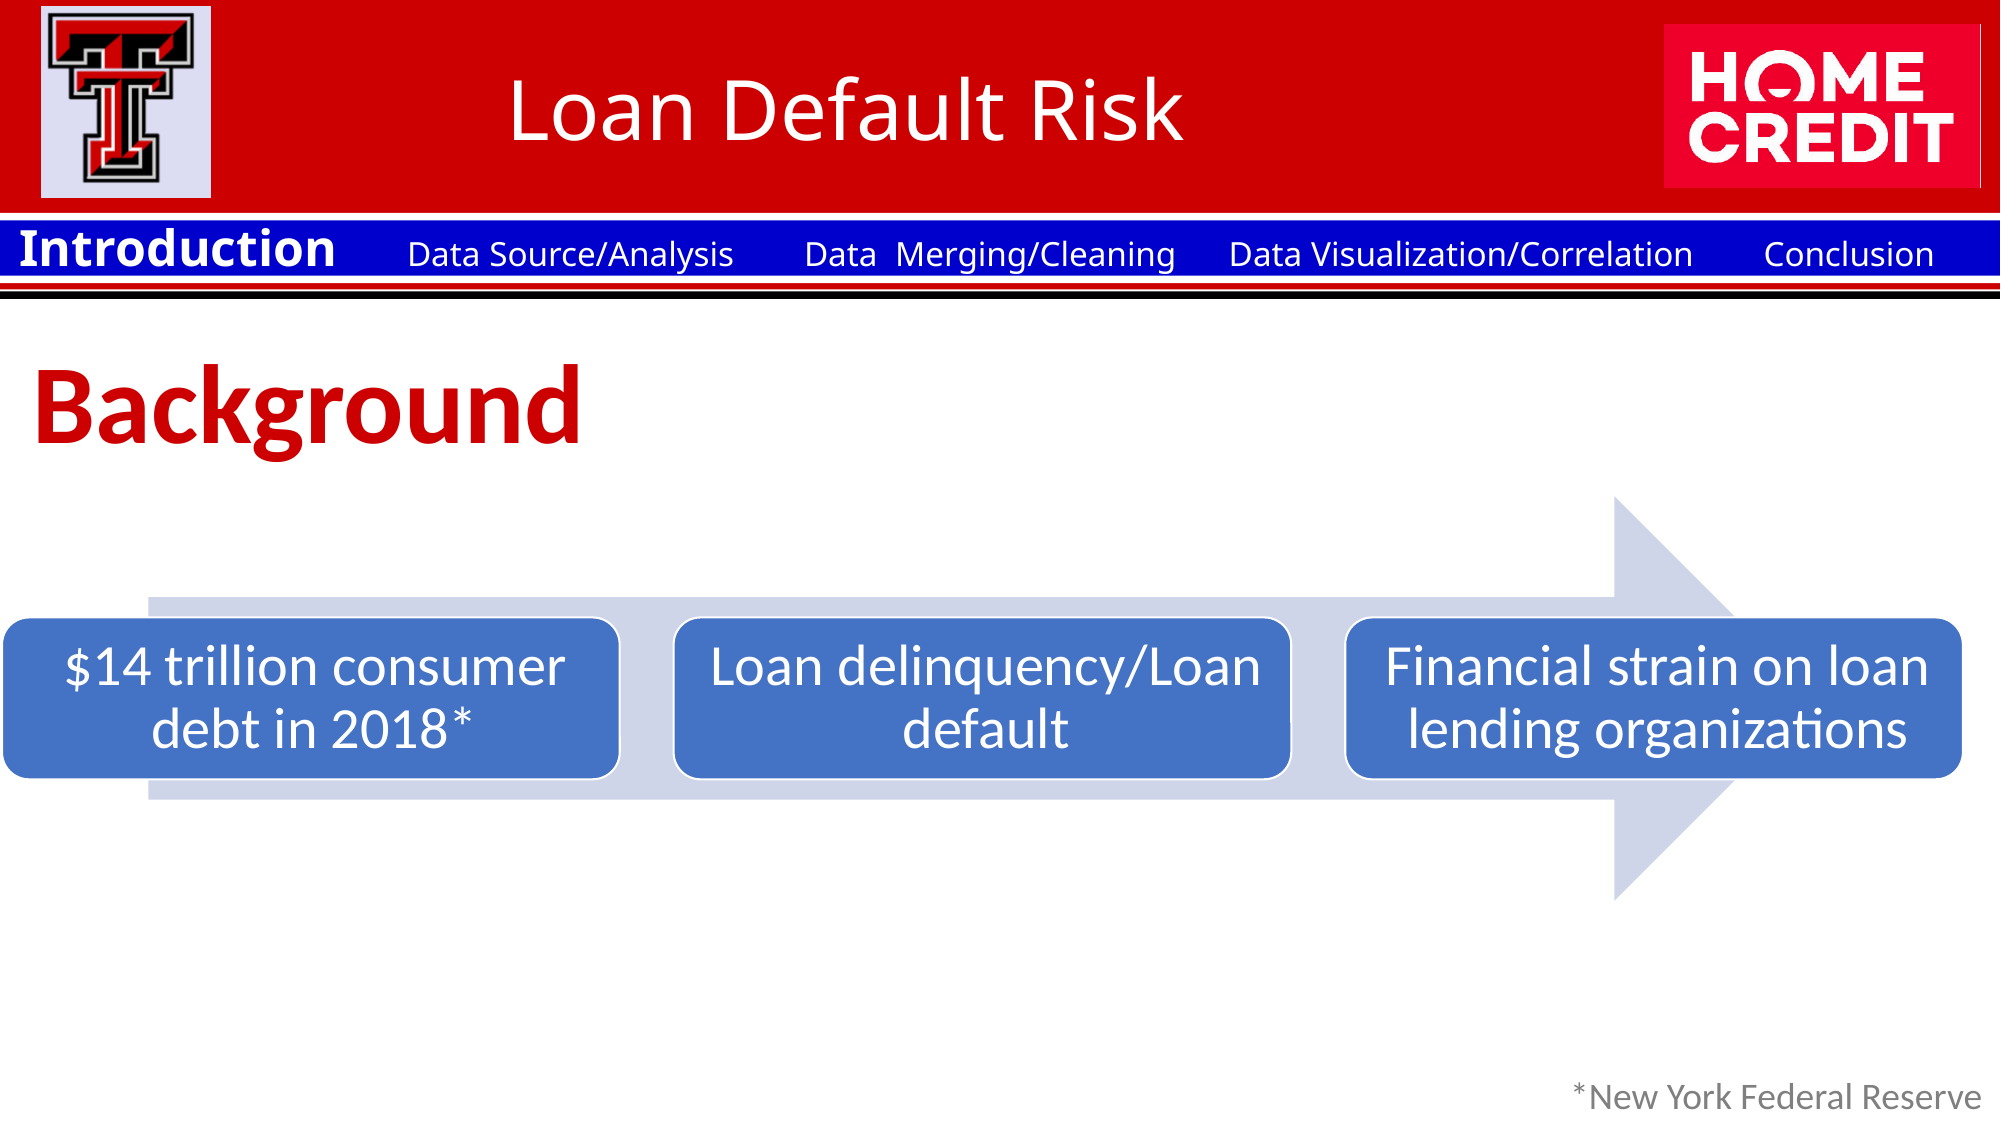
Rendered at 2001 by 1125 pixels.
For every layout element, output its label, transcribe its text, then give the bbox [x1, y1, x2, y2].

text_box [1, 496, 1964, 901]
picture [1664, 24, 1981, 188]
text_box Introduction Data Source/Analysis Data Merging/Cleaning Data Visualization/Correlation Conclusion [1, 221, 2000, 275]
text_box [0, 275, 2000, 284]
text_box Loan Default Risk [274, 50, 1619, 208]
text_box Introduction Data Source/Analysis Data Merging/Cleaning Data Visualization/Correlation Conclusion [1, 284, 2000, 324]
text_box *New York Federal Reserve [1555, 1064, 1998, 1125]
text_box [0, 212, 2000, 221]
text_box Background [17, 323, 612, 474]
text_box Introduction Data Source/Analysis Data Merging/Cleaning Data Visualization/Correlation Conclusion [1, 208, 2000, 212]
picture [41, 6, 211, 198]
text_box [0, 0, 2000, 212]
